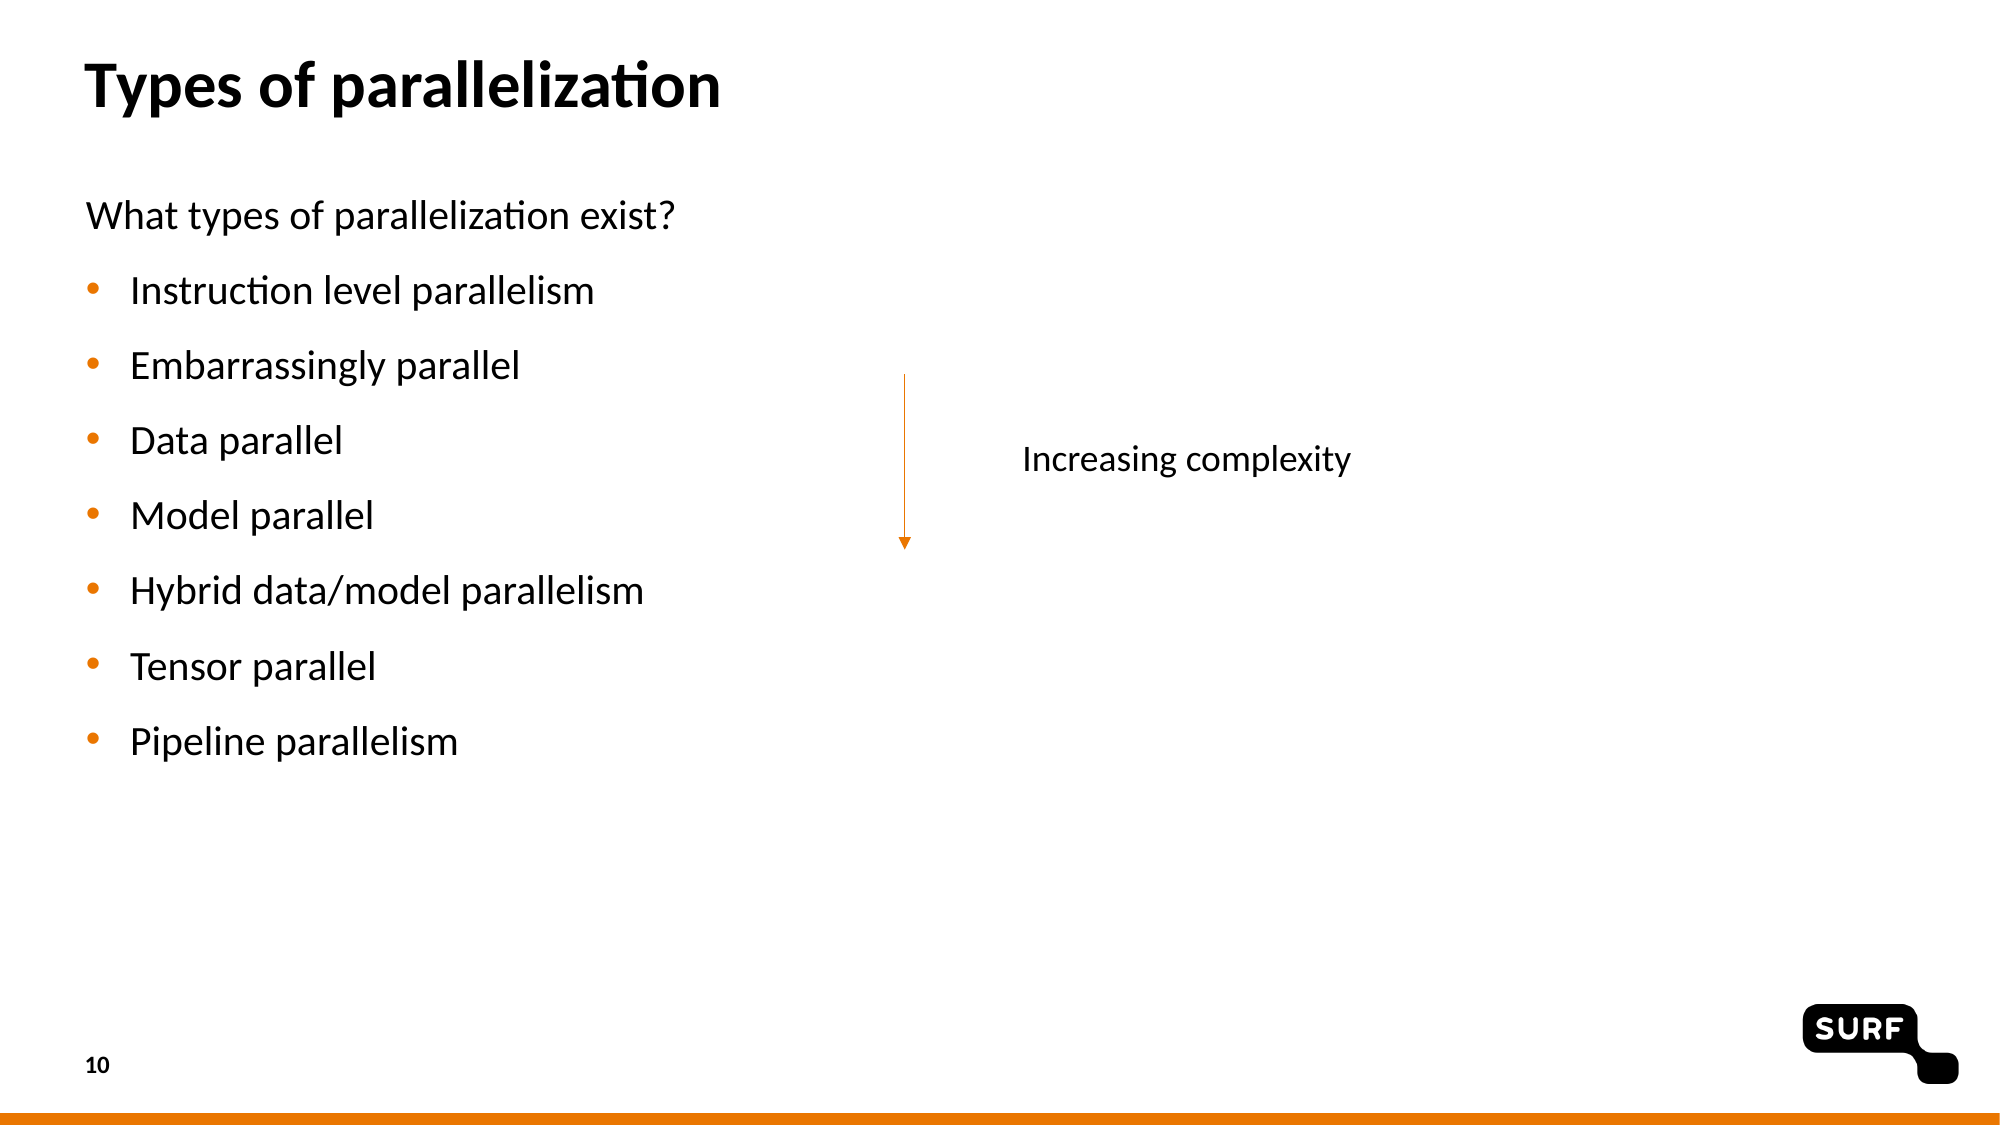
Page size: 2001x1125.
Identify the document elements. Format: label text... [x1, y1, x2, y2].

slide_number 10 [84, 1045, 149, 1082]
title Types of parallelization [85, 44, 1914, 144]
list What types of parallelization exist? Instruction level parallelism Embarrassingly parallel Data parallel Model parallel Hybrid data/model parallelism Tensor parallel Pipeline parallelism [85, 187, 1558, 961]
picture [1802, 1004, 1959, 1084]
text_box Increasing complexity [1022, 433, 1353, 479]
